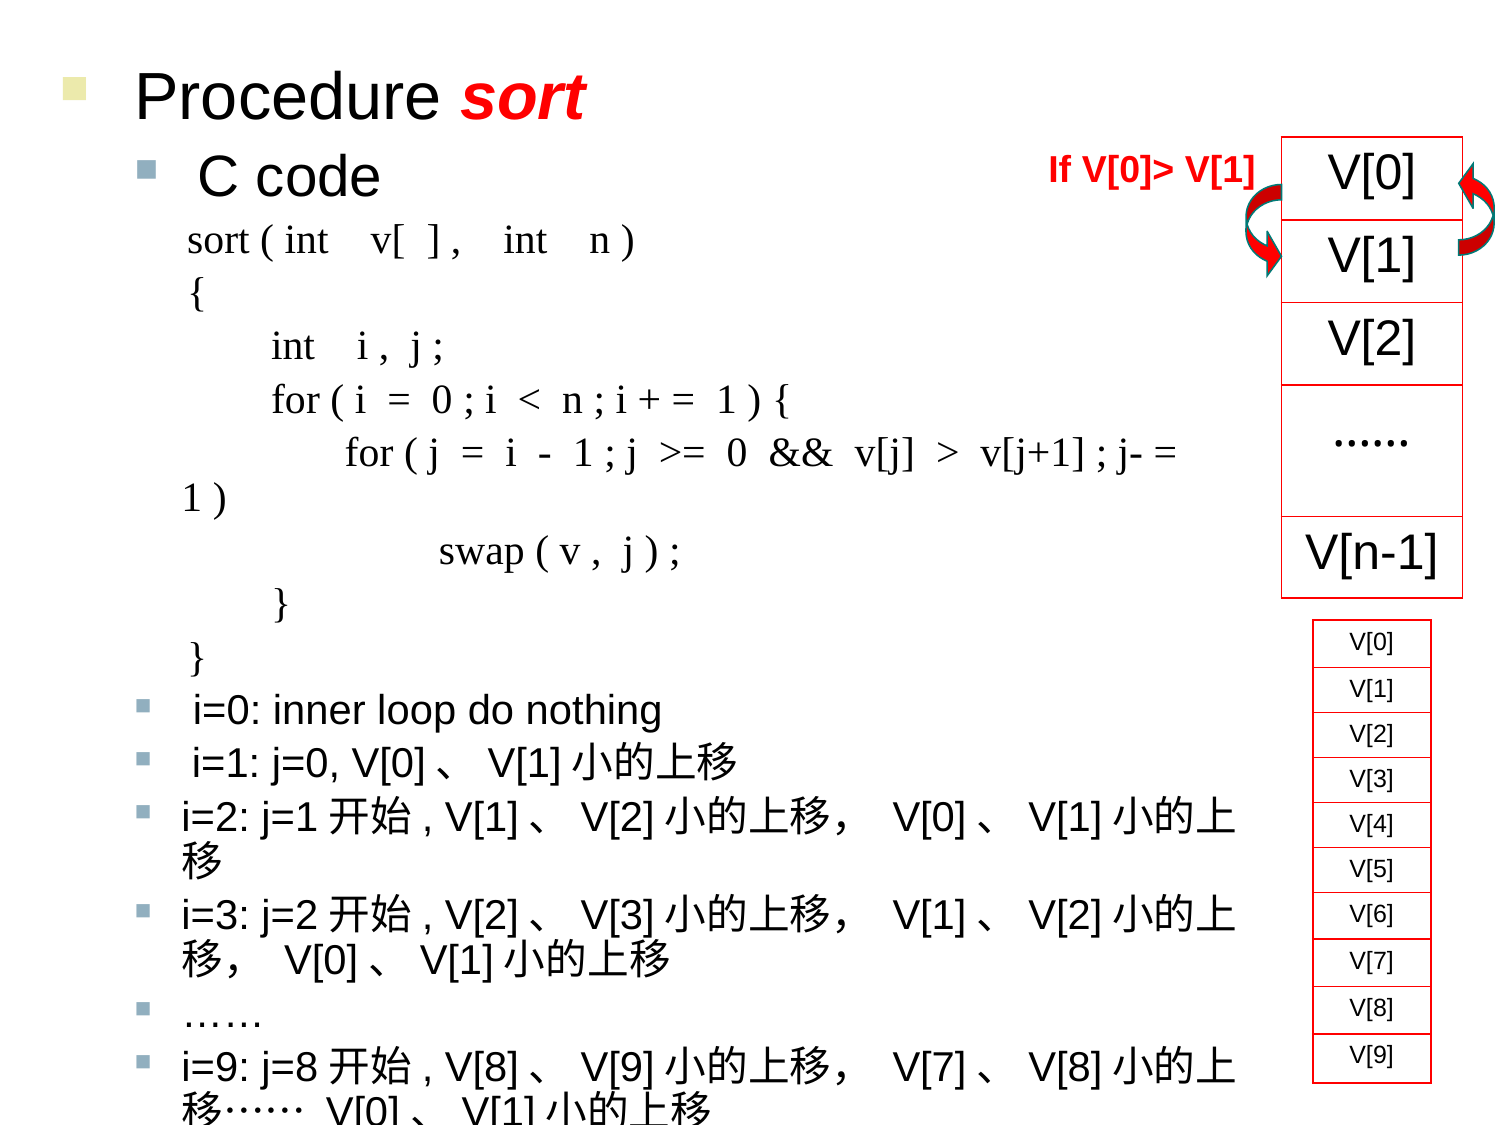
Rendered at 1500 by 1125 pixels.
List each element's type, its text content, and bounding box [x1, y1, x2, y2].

table_cell V[6] [1314, 893, 1430, 938]
table_header V[0] [1314, 621, 1430, 667]
list Procedure sort C code sort ( int v[ ] , int n ) { int i , j ; for ( i = 0 ; i < n ; i + = 1 ) { for ( j = i - 1 ; j >= 0 && v[j] > v[j+1] ; j- = 1 ) swap ( v , j ) ; } } i=0: inner loop do nothing i=1: j=0, V[0]、V[1]小的上移 i=2: j=1开始, V[1]、V[2]小的上移， V[0]、V[1]小的上移 i=3: j=2开始, V[2]、V[3]小的上移， V[1]、V[2]小的上移， V[0]、V[1]小的上移 …… i=9: j=8开始, V[8]、V[9]小的上移， V[7]、V[8]小的上移…… V[0]、V[1]小的上移 [44, 54, 1262, 1106]
table_cell V[8] [1314, 987, 1430, 1033]
text_box [1246, 197, 1282, 277]
table_cell V[1] [1314, 668, 1430, 712]
table_cell …… [1282, 386, 1462, 516]
table_cell V[2] [1314, 713, 1430, 757]
table_cell V[4] [1314, 803, 1430, 847]
table_cell V[5] [1314, 848, 1430, 892]
table_cell V[9] [1314, 1035, 1430, 1082]
table_cell V[n-1] [1282, 517, 1462, 597]
table_cell V[3] [1314, 758, 1430, 802]
text_box If V[0]> V[1] [1033, 137, 1306, 197]
table_cell V[2] [1282, 303, 1462, 384]
table_cell V[7] [1314, 940, 1430, 986]
text_box [1458, 163, 1495, 256]
table_cell V[1] [1282, 221, 1462, 302]
table_header V[0] [1282, 138, 1462, 219]
